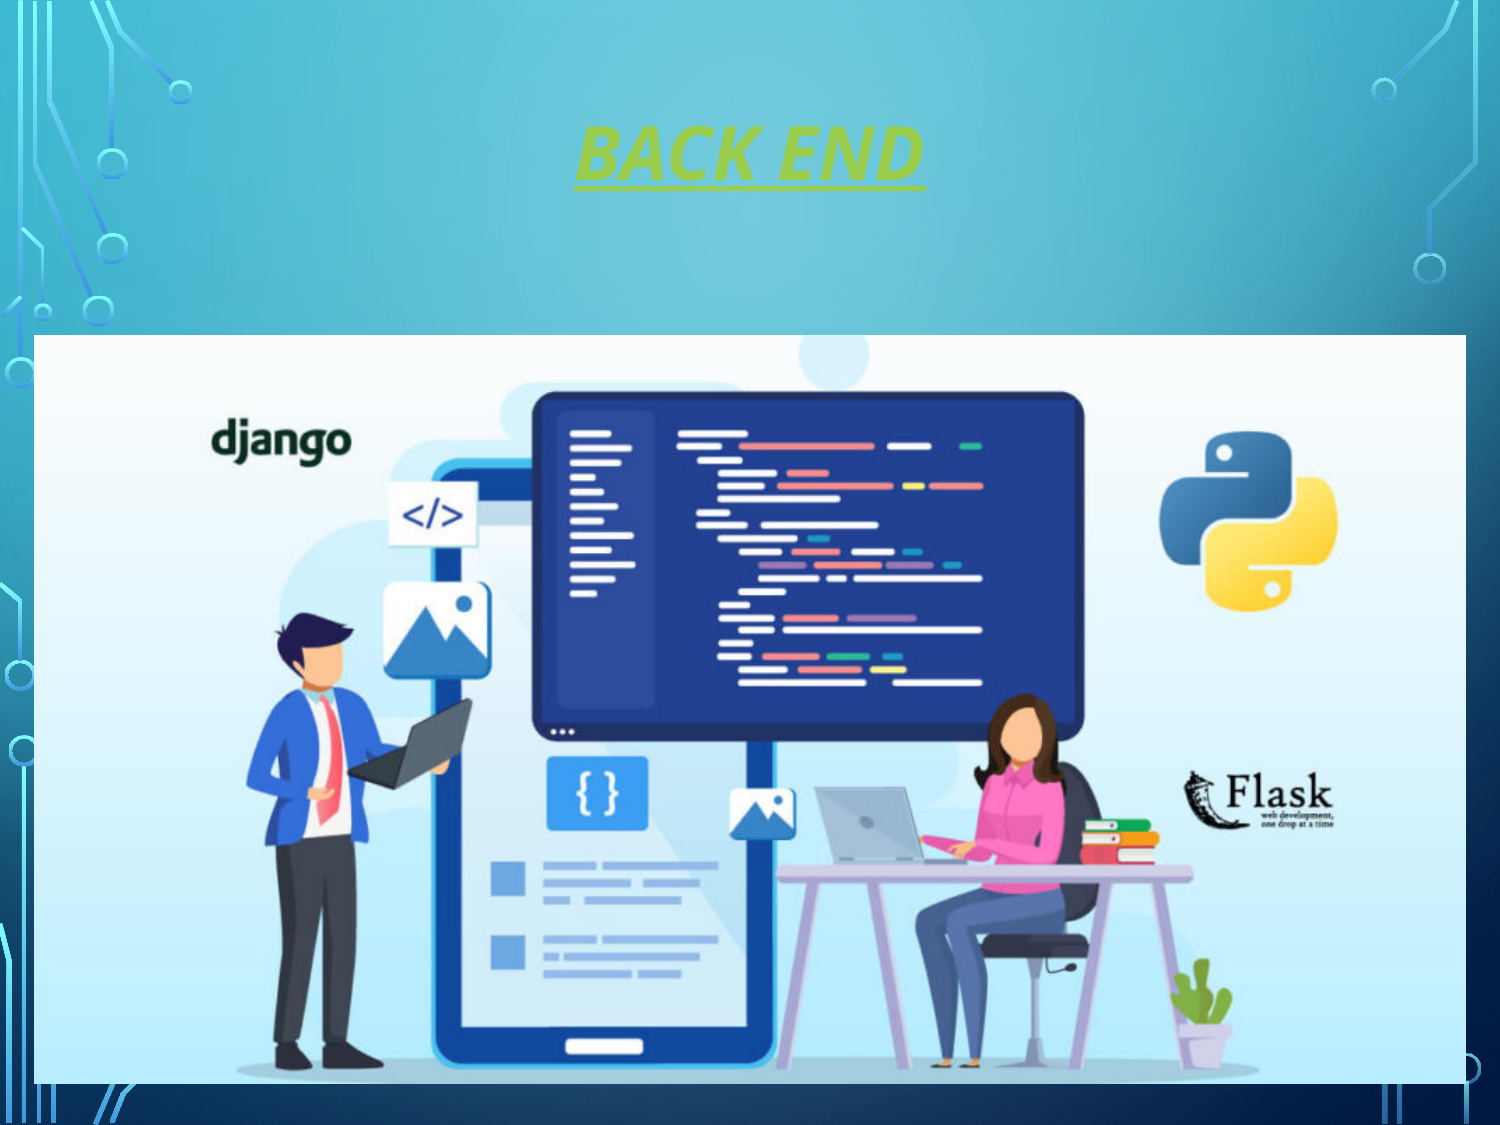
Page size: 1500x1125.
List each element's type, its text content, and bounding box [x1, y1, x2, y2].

title BACK END [16, 0, 1484, 313]
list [34, 335, 1466, 1084]
